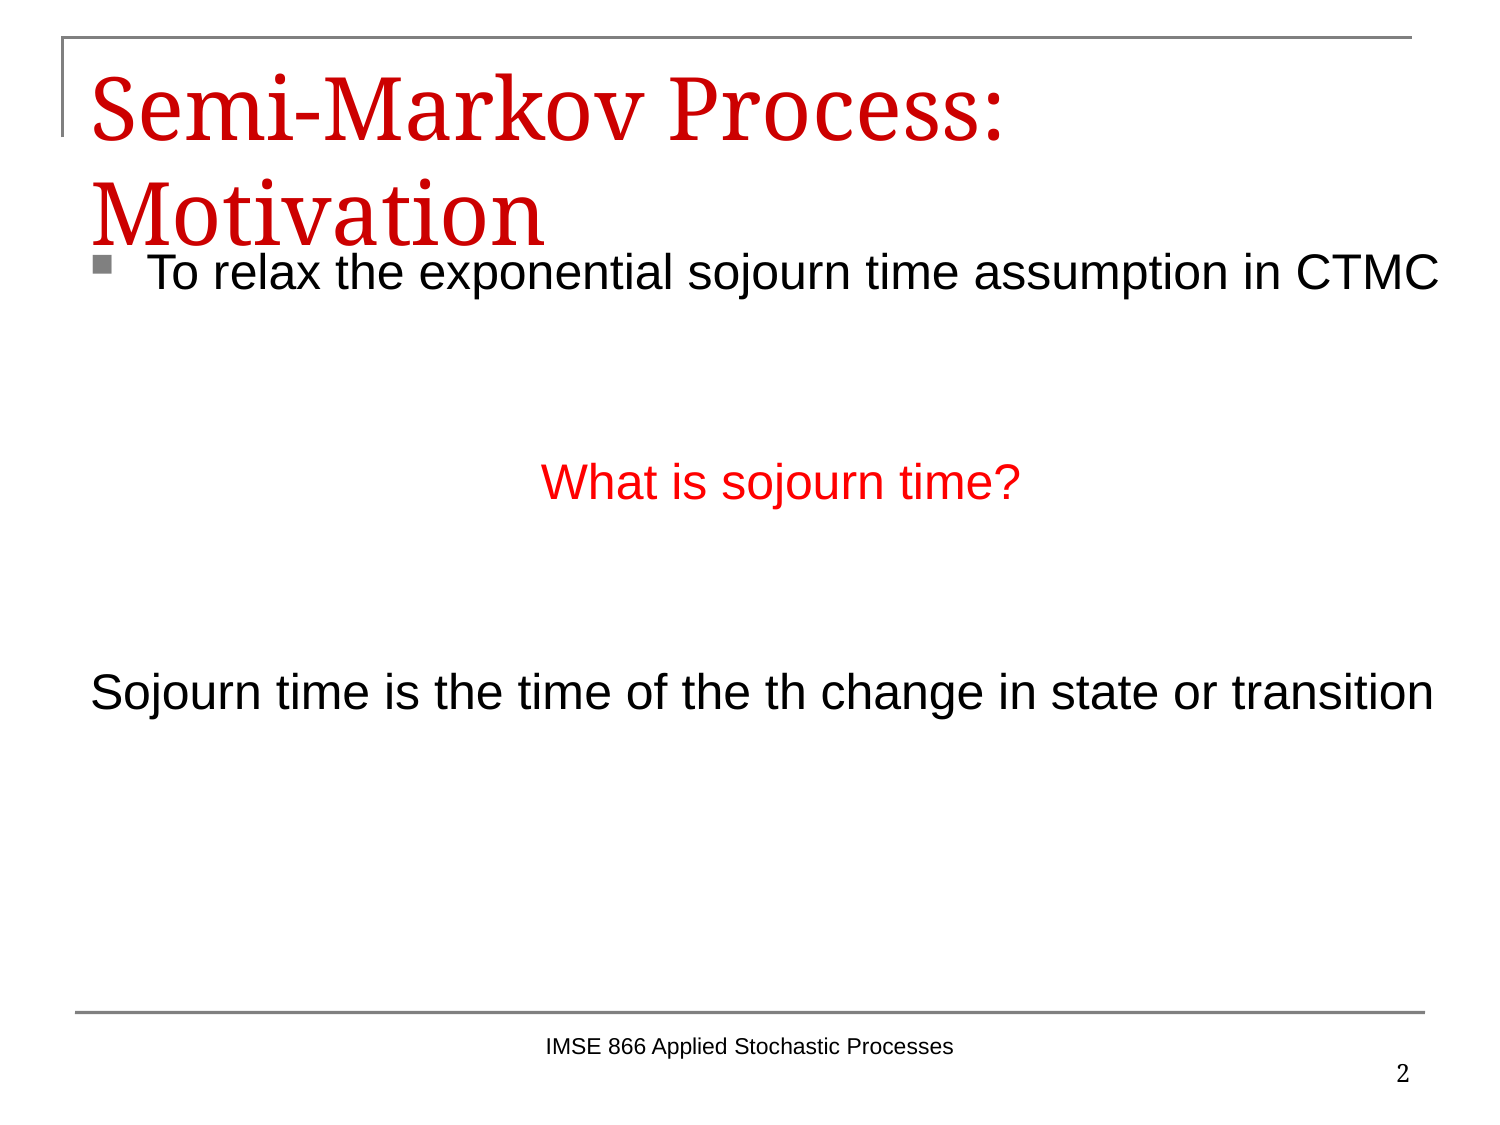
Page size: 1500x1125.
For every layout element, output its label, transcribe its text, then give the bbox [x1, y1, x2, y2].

title Semi-Markov Process: Motivation [74, 45, 1426, 233]
footer IMSE 866 Applied Stochastic Processes [512, 1024, 988, 1100]
slide_number 2 [1074, 1023, 1426, 1100]
